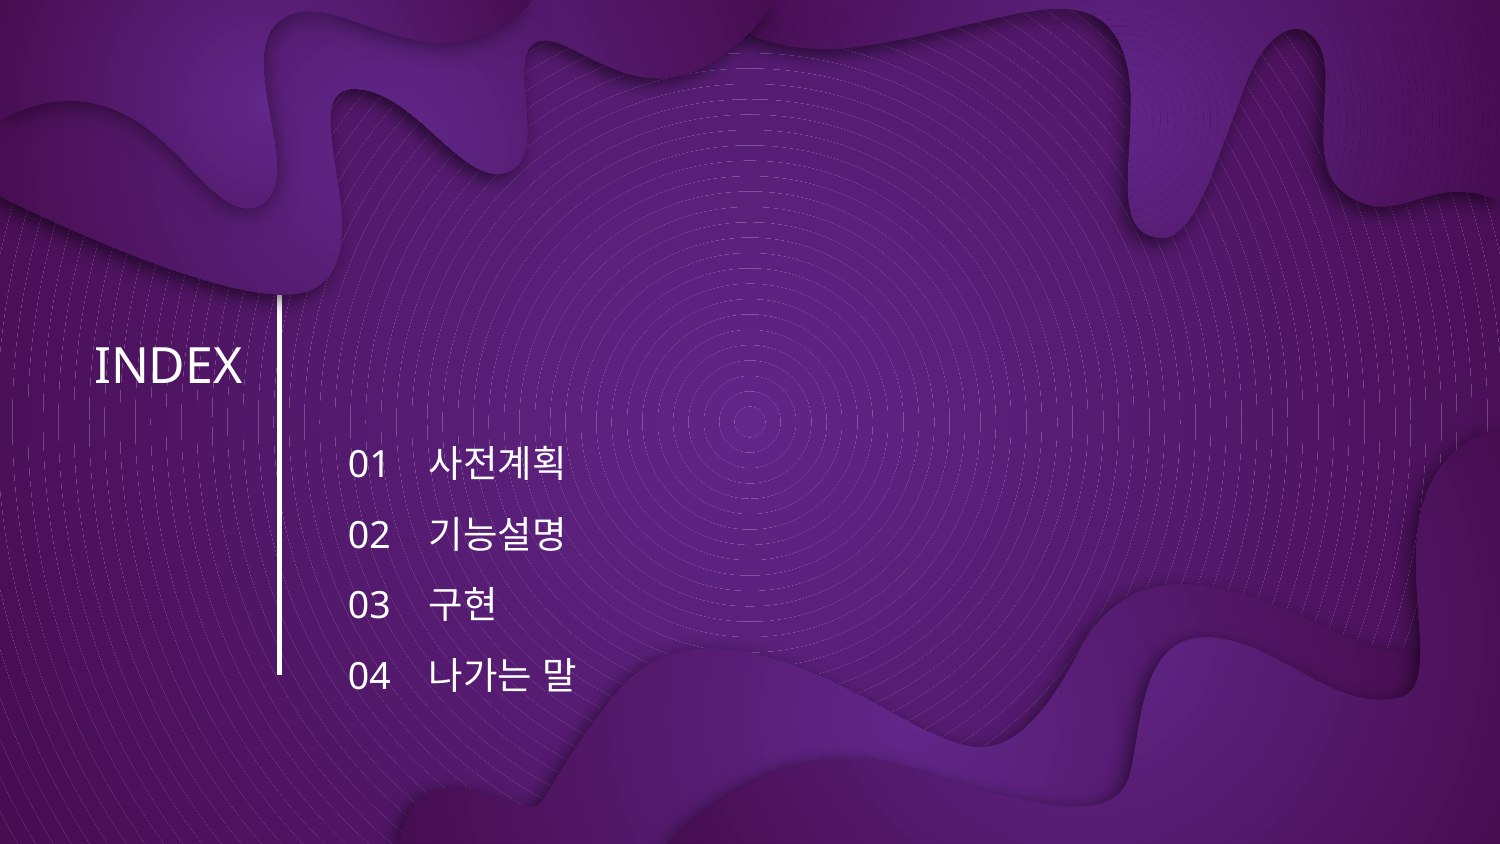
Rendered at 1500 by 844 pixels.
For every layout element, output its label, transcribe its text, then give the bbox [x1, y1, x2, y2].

subtitle 02 기능설명 [336, 492, 668, 562]
title INDEX [41, 290, 254, 446]
subtitle 01 사전계획 [336, 421, 668, 491]
subtitle 04 나가는 말 [336, 634, 668, 703]
subtitle 03 구현 [336, 563, 668, 633]
